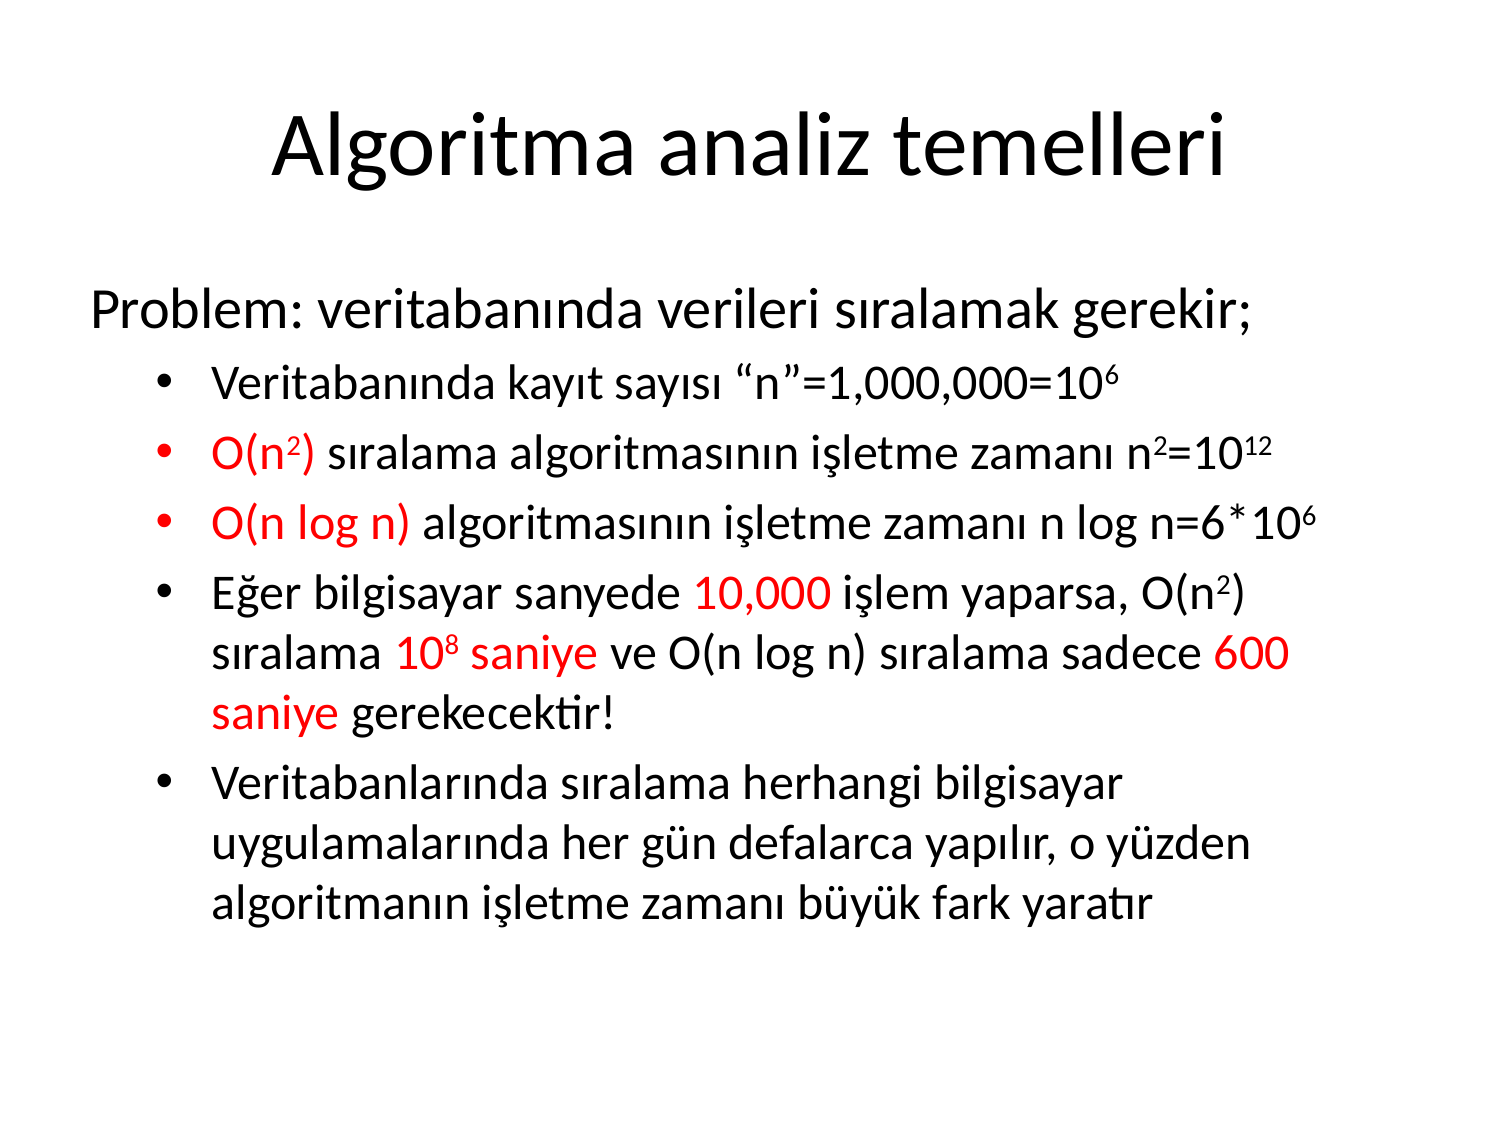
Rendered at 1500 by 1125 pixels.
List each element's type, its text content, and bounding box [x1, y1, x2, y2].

title Algoritma analiz temelleri [75, 45, 1425, 233]
list Problem: veritabanında verileri sıralamak gerekir; Veritabanında kayıt sayısı “n”=1,000,000=106 O(n2) sıralama algoritmasının işletme zamanı n2=1012 O(n log n) algoritmasının işletme zamanı n log n=6*106 Eğer bilgisayar sanyede 10,000 işlem yaparsa, O(n2) sıralama 108 saniye ve O(n log n) sıralama sadece 600 saniye gerekecektir! Veritabanlarında sıralama herhangi bilgisayar uygulamalarında her gün defalarca yapılır, o yüzden algoritmanın işletme zamanı büyük fark yaratır [75, 262, 1425, 1063]
